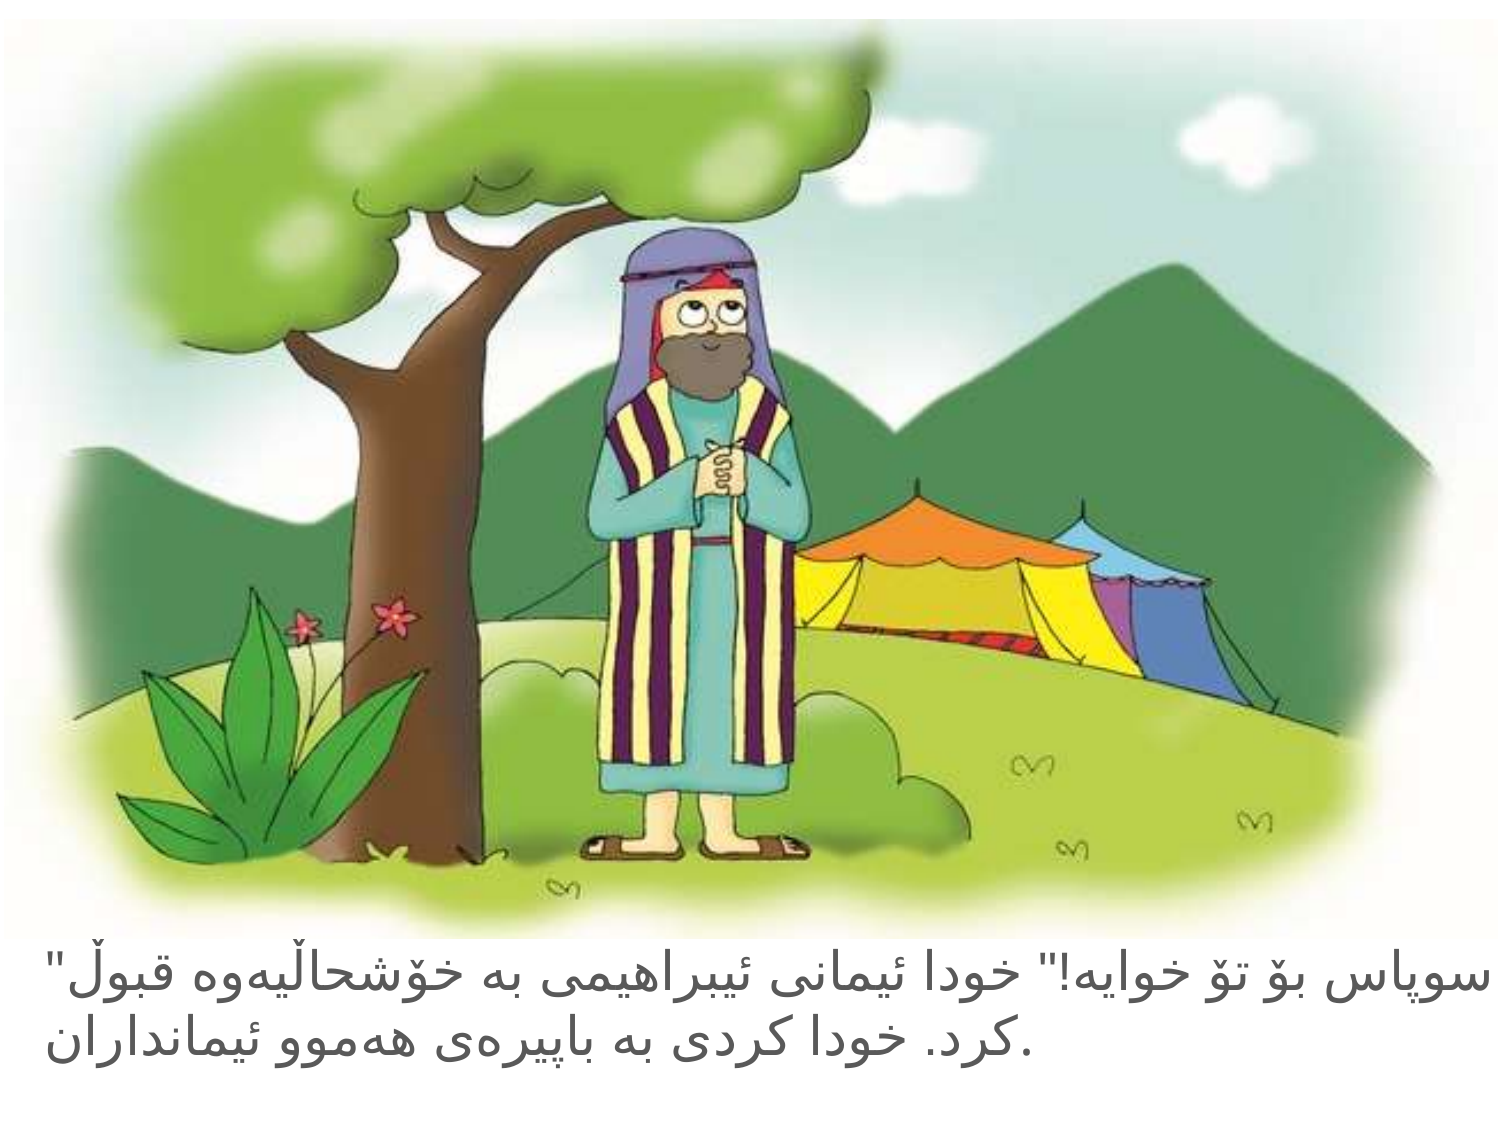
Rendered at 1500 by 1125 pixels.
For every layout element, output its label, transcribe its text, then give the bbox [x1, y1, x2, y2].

text_box "سوپاس بۆ تۆ خوایە!" خودا ئیمانی ئیبراهیمی بە خۆشحاڵیەوە قبوڵ کرد. خودا کردی بە باپیرەی هەموو ئیمانداران. [29, 942, 1500, 1074]
picture [4, 18, 1498, 939]
